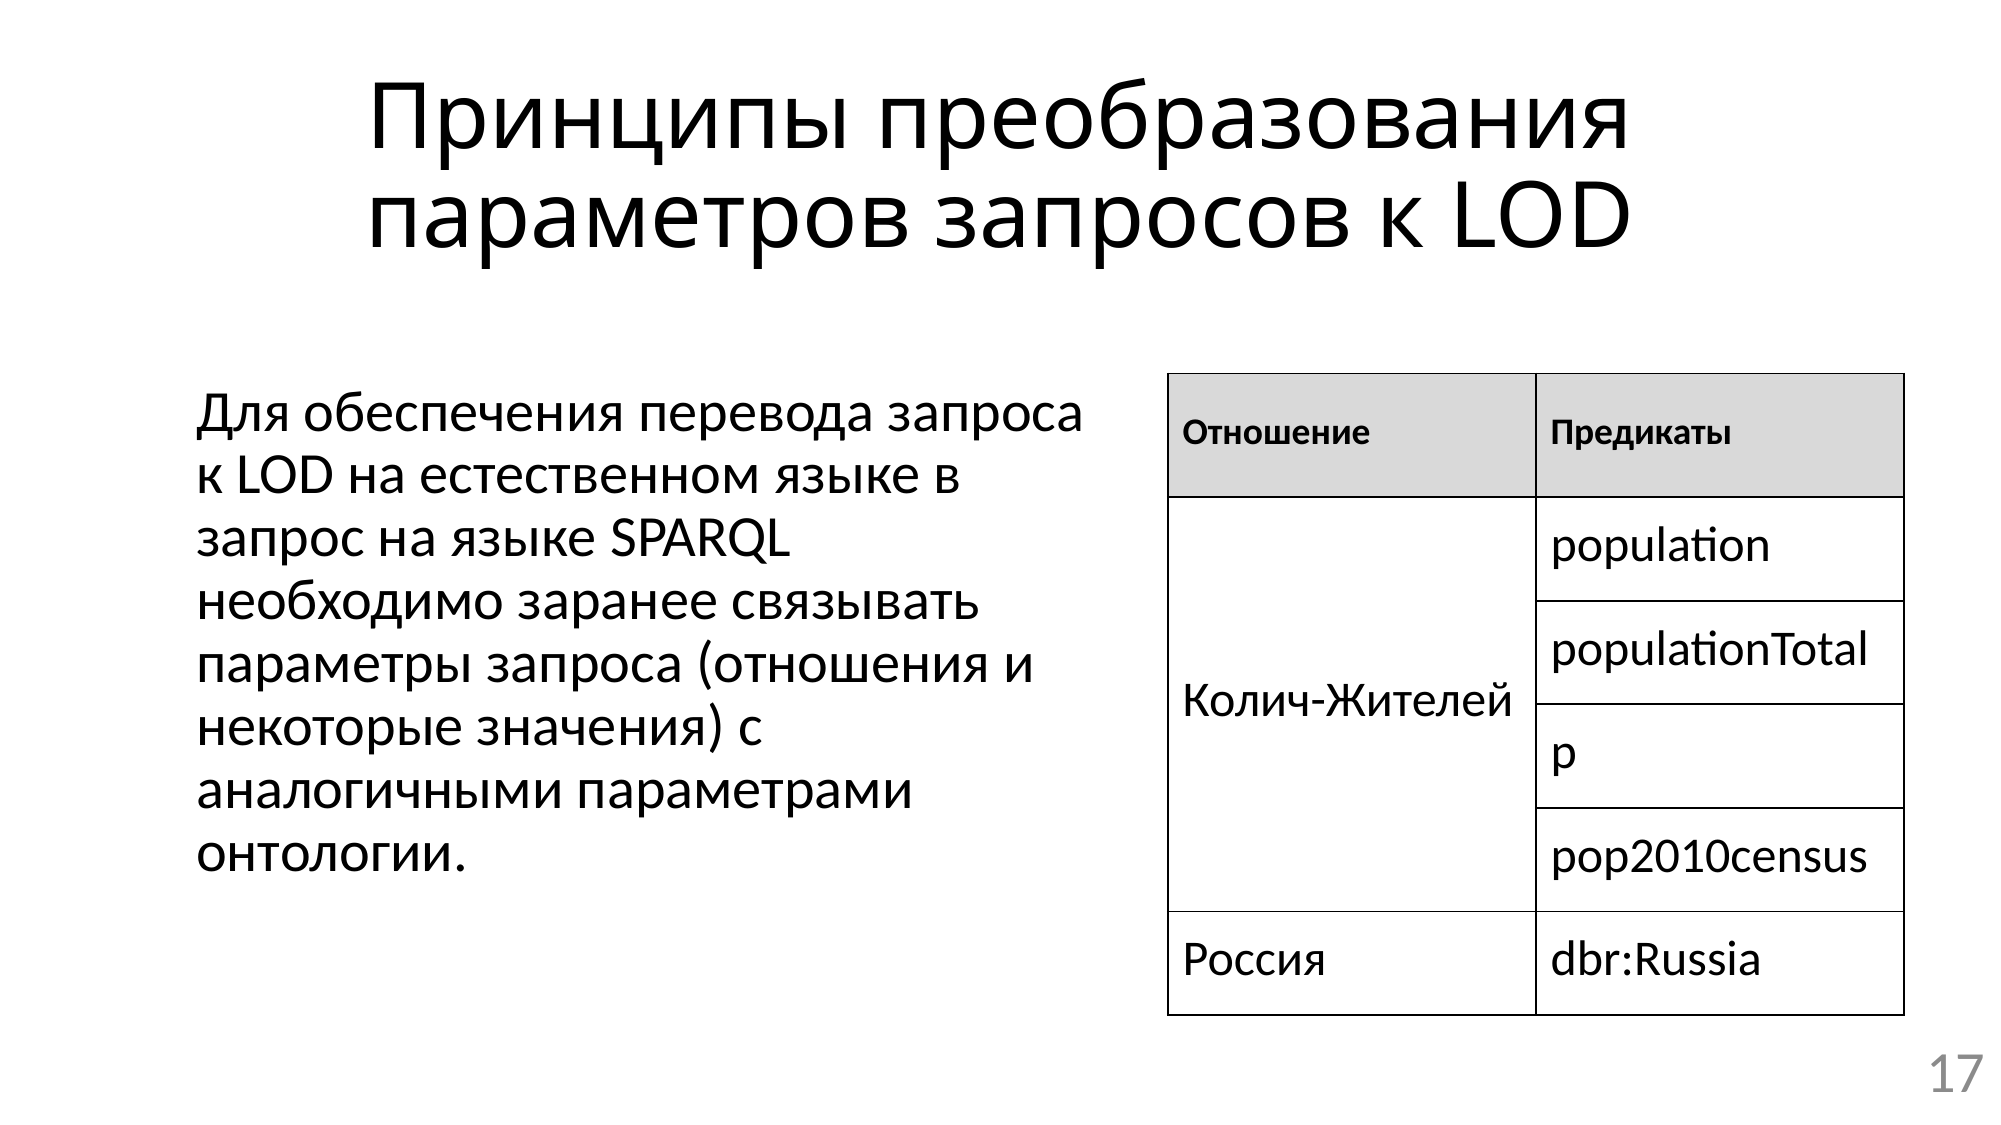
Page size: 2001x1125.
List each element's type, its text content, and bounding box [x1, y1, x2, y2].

table_cell Колич-Жителей [1169, 498, 1535, 911]
table_cell pop2010census [1537, 809, 1903, 911]
title Принципы преобразования параметров запросов к LOD [137, 59, 1863, 278]
table_cell populationTotal [1537, 602, 1903, 703]
slide_number 17 [1862, 1013, 2000, 1125]
table_cell Россия [1169, 912, 1535, 1014]
table_cell p [1537, 705, 1903, 807]
table_header Отношение [1169, 374, 1535, 496]
table_cell dbr:Russia [1537, 912, 1903, 1014]
table_cell population [1537, 498, 1903, 600]
table_header Предикаты [1537, 374, 1903, 496]
list Для обеспечения перевода запроса к LOD на естественном языке в запрос на языке SPARQL необходимо заранее связывать параметры запроса (отношения и некоторые значения) с аналогичными параметрами онтологии. [181, 373, 1124, 1062]
